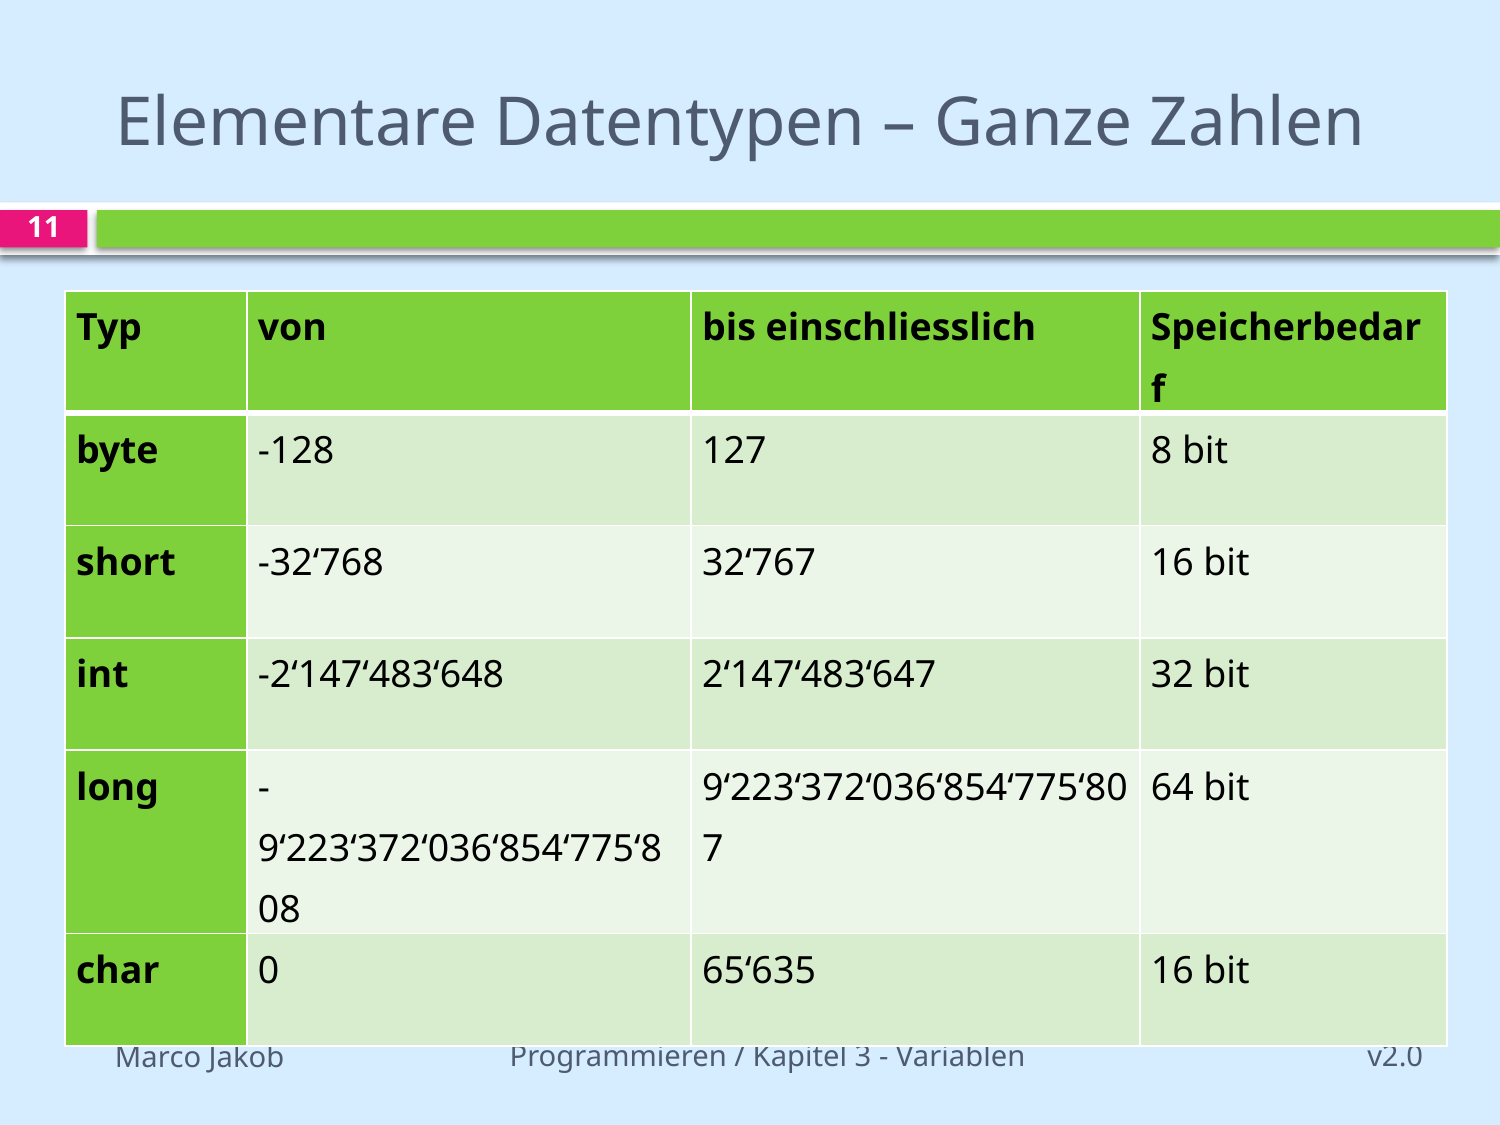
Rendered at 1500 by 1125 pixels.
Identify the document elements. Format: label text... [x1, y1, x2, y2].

table_cell 32 bit [1141, 639, 1446, 749]
table_cell -2‘147‘483‘648 [248, 639, 690, 749]
table_cell -9‘223‘372‘036‘854‘775‘808 [248, 751, 690, 933]
table_header bis einschliesslich [692, 292, 1139, 410]
slide_number 11 [0, 196, 88, 262]
table_cell 16 bit [1141, 934, 1446, 1045]
table_cell 127 [692, 416, 1139, 525]
table_cell long [66, 751, 246, 933]
table_cell byte [66, 416, 246, 525]
table_cell -128 [248, 416, 690, 525]
table_cell short [66, 526, 246, 637]
table_cell 32‘767 [692, 526, 1139, 637]
table_cell 16 bit [1141, 526, 1446, 637]
table_cell int [66, 639, 246, 749]
table_cell 65‘635 [692, 934, 1139, 1045]
table_cell 8 bit [1141, 416, 1446, 525]
table_cell 0 [248, 934, 690, 1045]
footer Programmieren / Kapitel 3 - Variablen [348, 1047, 1188, 1085]
table_cell 9‘223‘372‘036‘854‘775‘807 [692, 751, 1139, 933]
table_cell 64 bit [1141, 751, 1446, 933]
table_cell 2‘147‘483‘647 [692, 639, 1139, 749]
table_cell char [66, 934, 246, 1045]
table_header Typ [66, 292, 246, 410]
table_header von [248, 292, 690, 410]
title Elementare Datentypen – Ganze Zahlen [100, 37, 1438, 200]
table_cell -32‘768 [248, 526, 690, 637]
table_header Speicherbedarf [1141, 292, 1446, 410]
slide_number v2.0 [1201, 1047, 1438, 1085]
